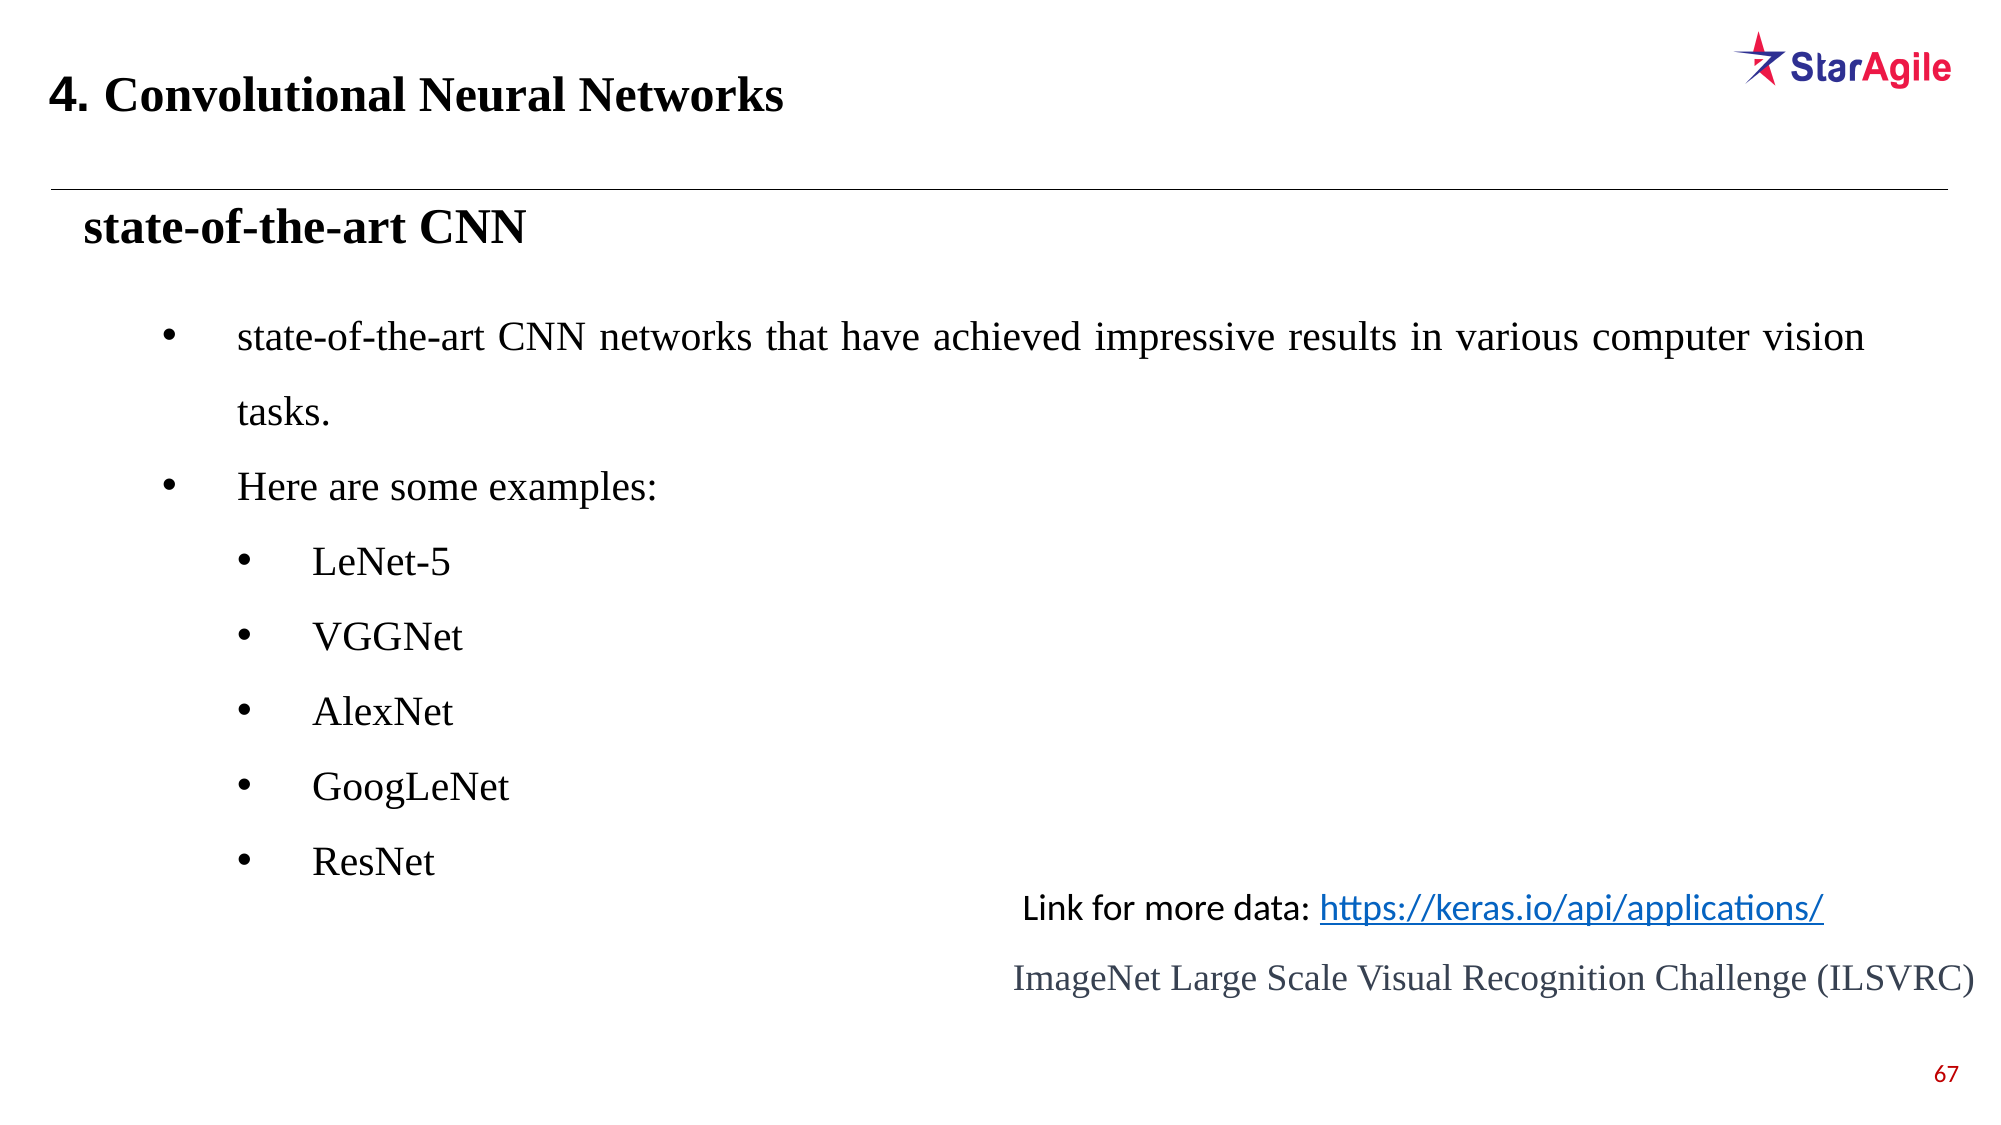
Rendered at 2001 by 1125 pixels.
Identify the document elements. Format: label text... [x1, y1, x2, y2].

text_box Link for more data: https://keras.io/api/applications/ [1008, 875, 1853, 935]
picture [1725, 29, 1959, 91]
text_box 4. Convolutional Neural Networks [31, 54, 800, 130]
text_box state-of-the-art CNN [9, 186, 1952, 262]
text_box state-of-the-art CNN networks that have achieved impressive results in various computer vision tasks. Here are some examples: LeNet-5 VGGNet AlexNet GoogLeNet ResNet [147, 276, 1882, 967]
text_box ImageNet Large Scale Visual Recognition Challenge (ILSVRC) [998, 945, 2000, 1006]
